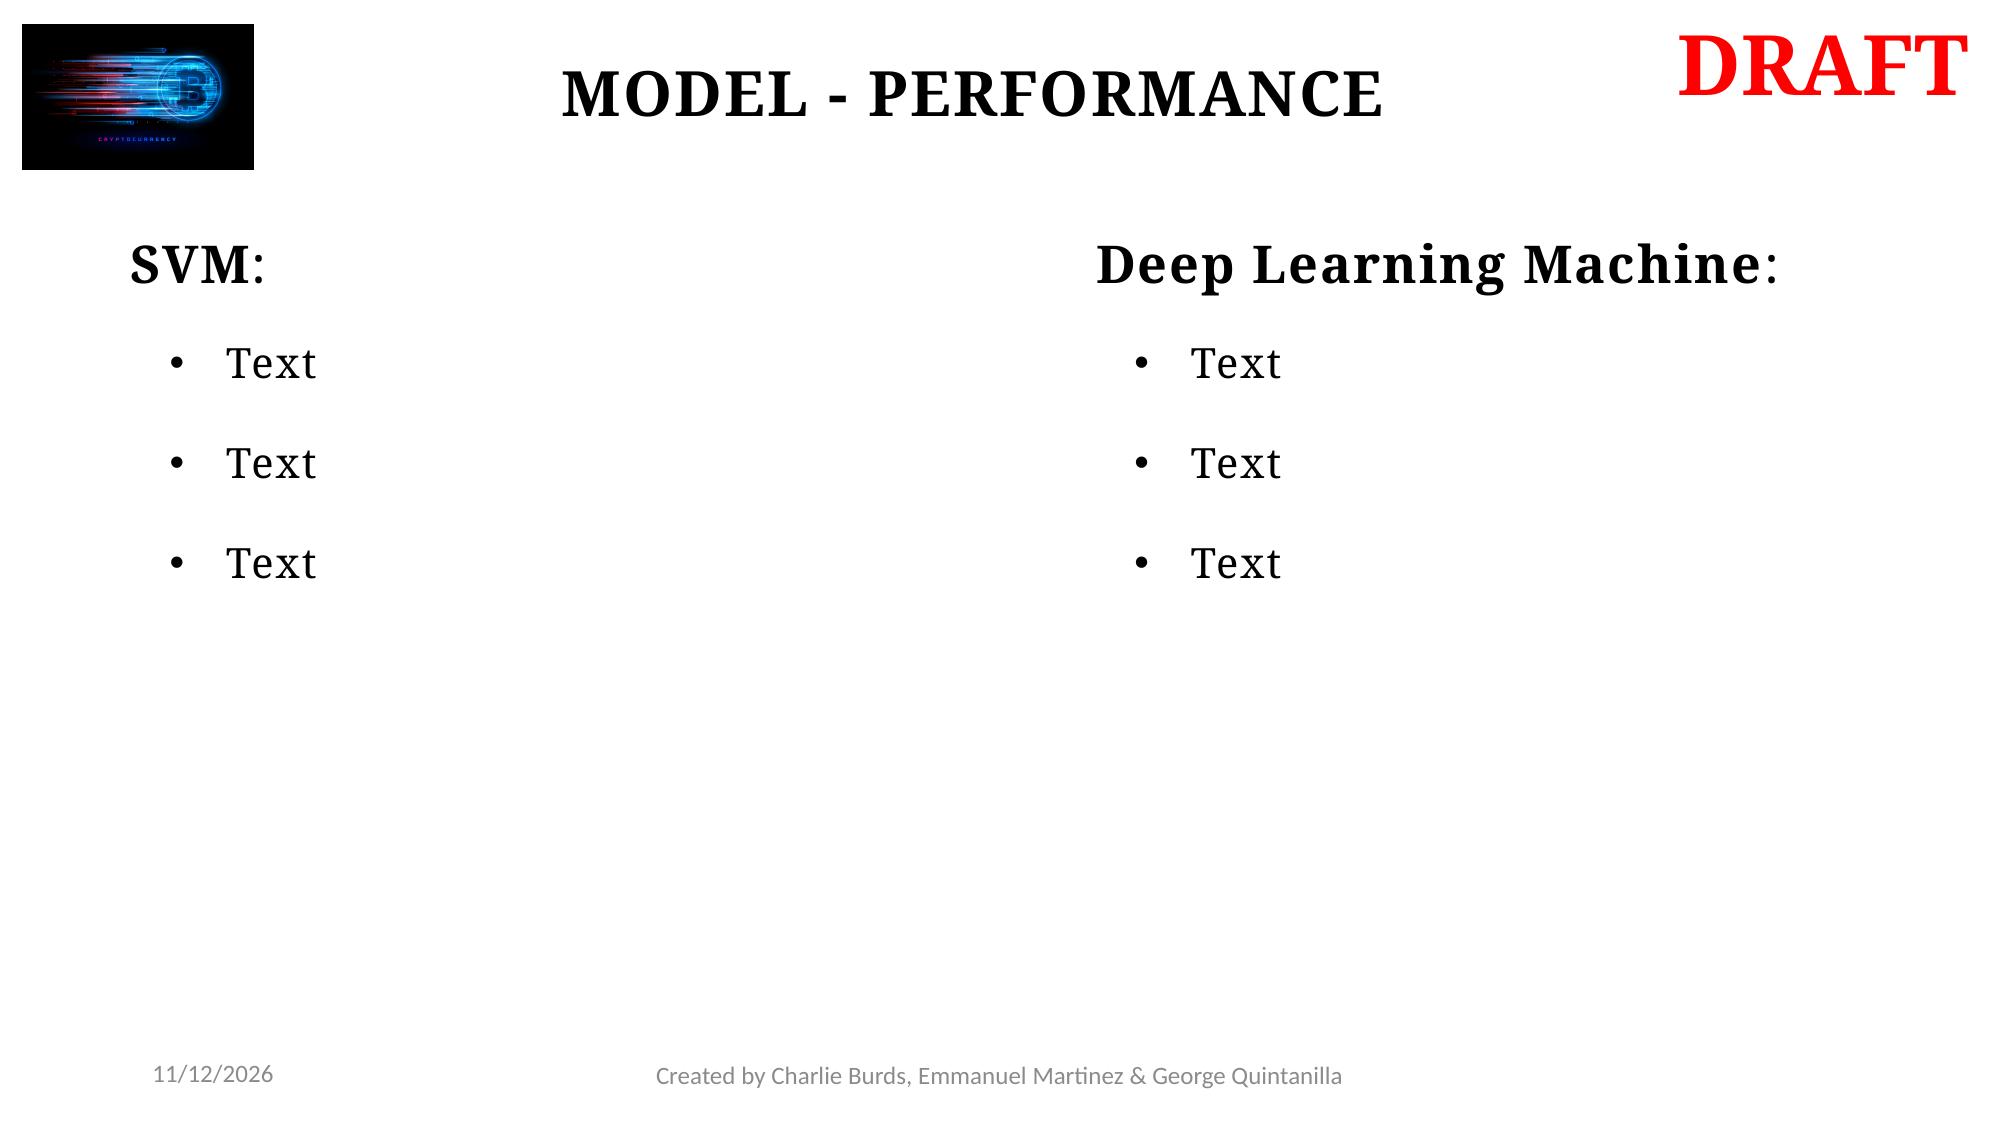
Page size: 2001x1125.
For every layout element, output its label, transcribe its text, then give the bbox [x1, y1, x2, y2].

text_box Deep Learning Machine: [1081, 224, 1885, 302]
text_box MODEL - PERFORMANCE [547, 46, 1453, 137]
text_box SVM: [115, 224, 919, 302]
text_box Text Text Text [154, 329, 958, 657]
text_box DRAFT [1662, 4, 2000, 119]
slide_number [137, 1042, 588, 1103]
text_box Text Text Text [1119, 329, 1923, 657]
footer Created by Charlie Burds, Emmanuel Martinez & George Quintanilla [633, 1044, 1366, 1105]
picture [22, 24, 254, 170]
